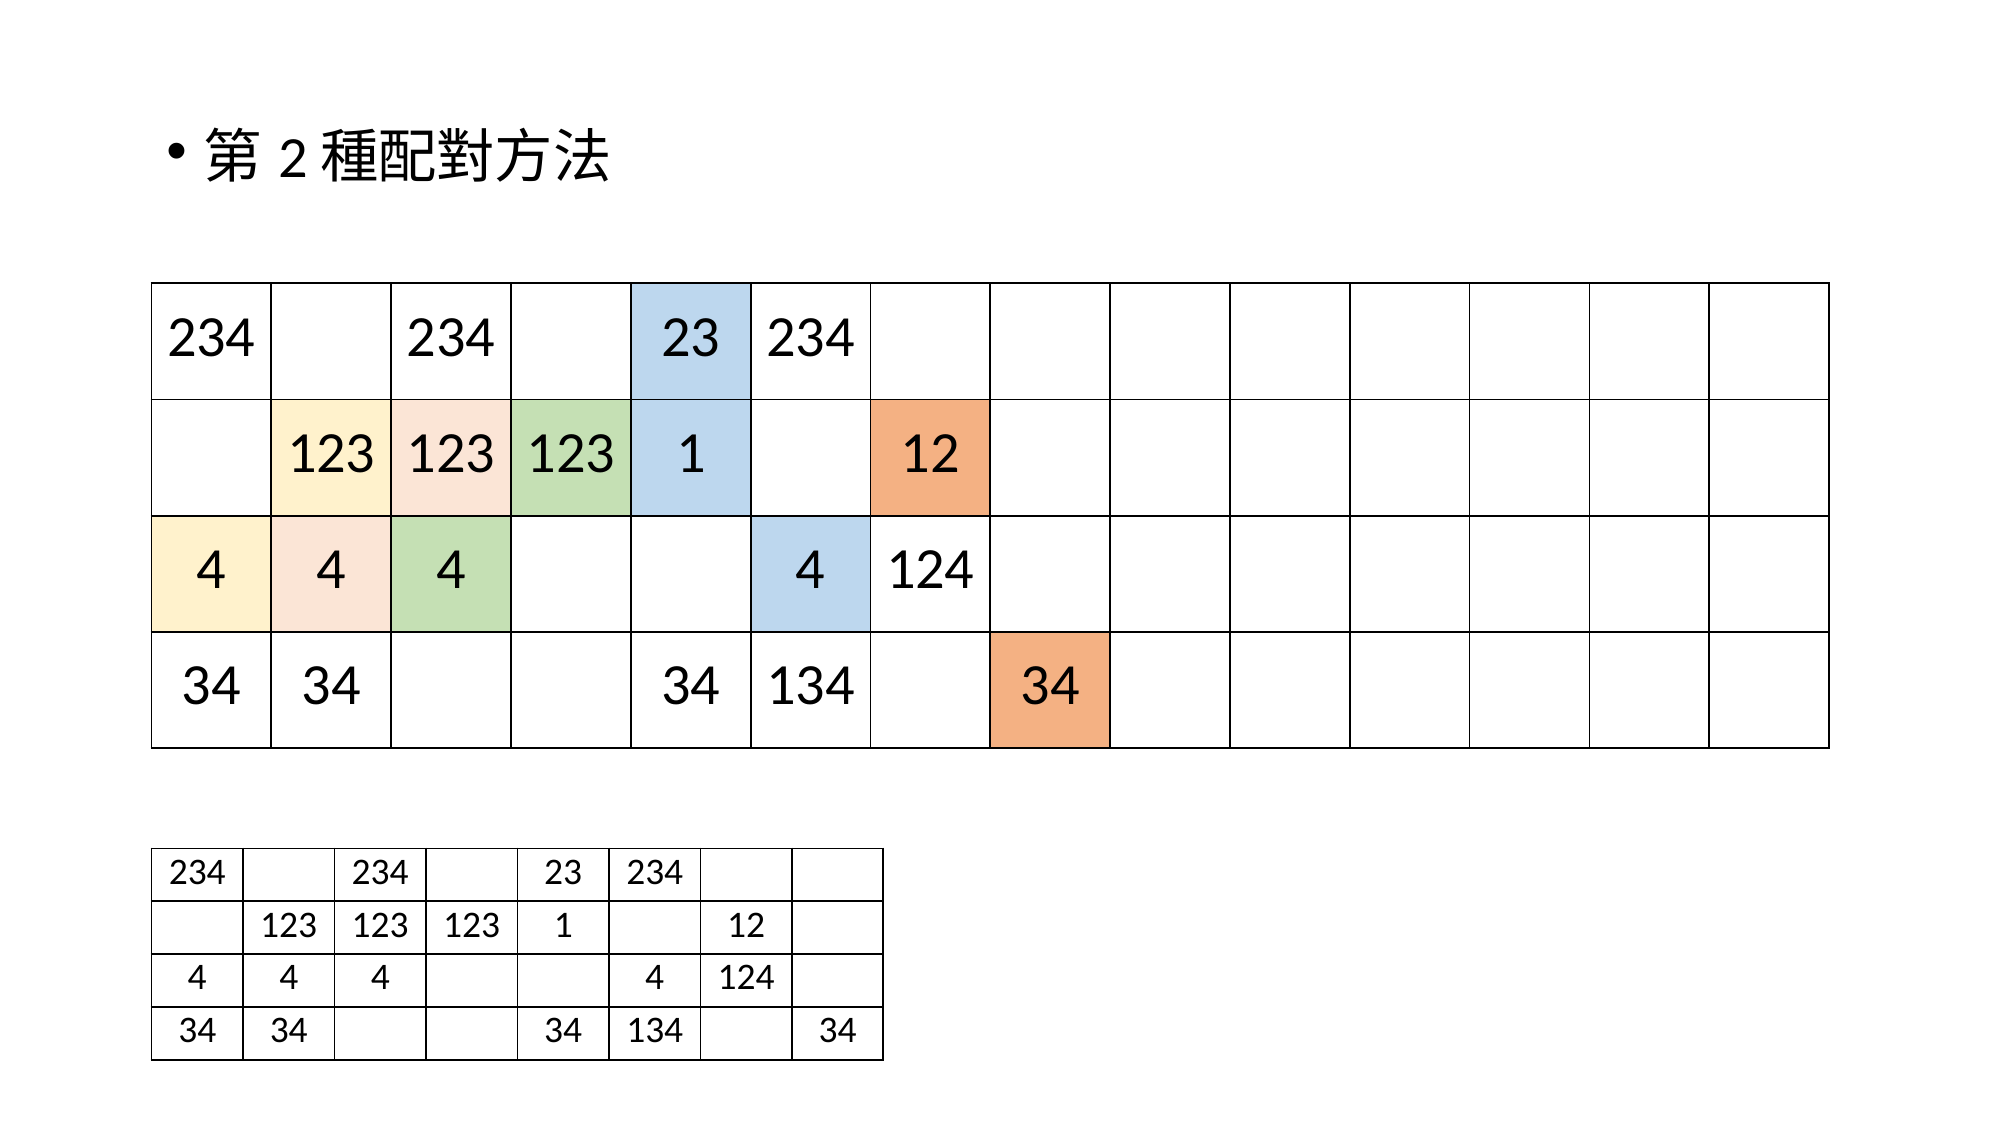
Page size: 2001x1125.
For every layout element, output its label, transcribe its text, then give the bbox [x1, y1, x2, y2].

table_header [991, 284, 1109, 399]
table_cell 123 [244, 902, 334, 953]
table_cell [991, 517, 1109, 631]
table_cell [1351, 400, 1469, 515]
table_cell 1 [632, 400, 750, 515]
table_cell [518, 955, 608, 1006]
table_cell 34 [518, 1008, 608, 1059]
table_cell 123 [335, 902, 425, 953]
table_cell 12 [701, 902, 791, 953]
table_cell 123 [392, 400, 510, 515]
table_cell 34 [152, 1008, 242, 1059]
table_header [1590, 284, 1708, 399]
table_cell [752, 400, 870, 515]
table_cell [1470, 517, 1589, 631]
table_cell [1470, 633, 1589, 747]
table_cell 123 [512, 400, 630, 515]
table_cell [1710, 517, 1828, 631]
table_cell [392, 633, 510, 747]
table_cell [1710, 400, 1828, 515]
table_header [427, 849, 517, 900]
table_cell 134 [752, 633, 870, 747]
table_cell [1231, 633, 1349, 747]
table_cell [793, 902, 882, 953]
table_cell 4 [272, 517, 390, 631]
table_header [272, 284, 390, 399]
table_cell 34 [272, 633, 390, 747]
table_cell 4 [610, 955, 700, 1006]
table_cell [152, 400, 270, 515]
table_cell 4 [152, 517, 270, 631]
table_header 234 [152, 284, 270, 399]
table_cell 4 [335, 955, 425, 1006]
table_cell [1351, 517, 1469, 631]
table_header [871, 284, 989, 399]
text_box 第2種配對方法 [151, 109, 1652, 234]
table_cell [701, 1008, 791, 1059]
table_cell [991, 400, 1109, 515]
table_header 23 [632, 284, 750, 399]
table_cell [1231, 517, 1349, 631]
table_cell [1470, 400, 1589, 515]
table_cell 123 [427, 902, 517, 953]
table_cell 4 [752, 517, 870, 631]
table_cell 34 [632, 633, 750, 747]
table_header [244, 849, 334, 900]
table_cell [512, 517, 630, 631]
table_cell [152, 902, 242, 953]
table_header [793, 849, 882, 900]
table_cell 34 [152, 633, 270, 747]
table_cell 4 [244, 955, 334, 1006]
table_header [512, 284, 630, 399]
table_cell [1351, 633, 1469, 747]
table_cell [1710, 633, 1828, 747]
table_cell [427, 955, 517, 1006]
table_cell 123 [272, 400, 390, 515]
table_header 23 [518, 849, 608, 900]
table_header [701, 849, 791, 900]
table_cell 34 [991, 633, 1109, 747]
table_header [1470, 284, 1589, 399]
table_cell [610, 902, 700, 953]
table_header [1231, 284, 1349, 399]
table_cell 124 [871, 517, 989, 631]
table_cell [512, 633, 630, 747]
table_cell 34 [244, 1008, 334, 1059]
table_cell [427, 1008, 517, 1059]
table_cell 34 [793, 1008, 882, 1059]
table_header 234 [392, 284, 510, 399]
table_cell 12 [871, 400, 989, 515]
table_cell 124 [701, 955, 791, 1006]
table_cell [1590, 633, 1708, 747]
table_cell [1590, 400, 1708, 515]
table_header [1710, 284, 1828, 399]
table_cell 4 [152, 955, 242, 1006]
table_cell [335, 1008, 425, 1059]
table_cell [1231, 400, 1349, 515]
table_cell 134 [610, 1008, 700, 1059]
table_header [1111, 284, 1229, 399]
table_cell [1111, 517, 1229, 631]
table_cell [632, 517, 750, 631]
table_cell [1111, 633, 1229, 747]
table_header [1351, 284, 1469, 399]
table_cell [1111, 400, 1229, 515]
table_cell 1 [518, 902, 608, 953]
table_header 234 [610, 849, 700, 900]
table_header 234 [152, 849, 242, 900]
table_header 234 [335, 849, 425, 900]
table_cell [871, 633, 989, 747]
table_cell 4 [392, 517, 510, 631]
table_header 234 [752, 284, 870, 399]
table_cell [1590, 517, 1708, 631]
table_cell [793, 955, 882, 1006]
